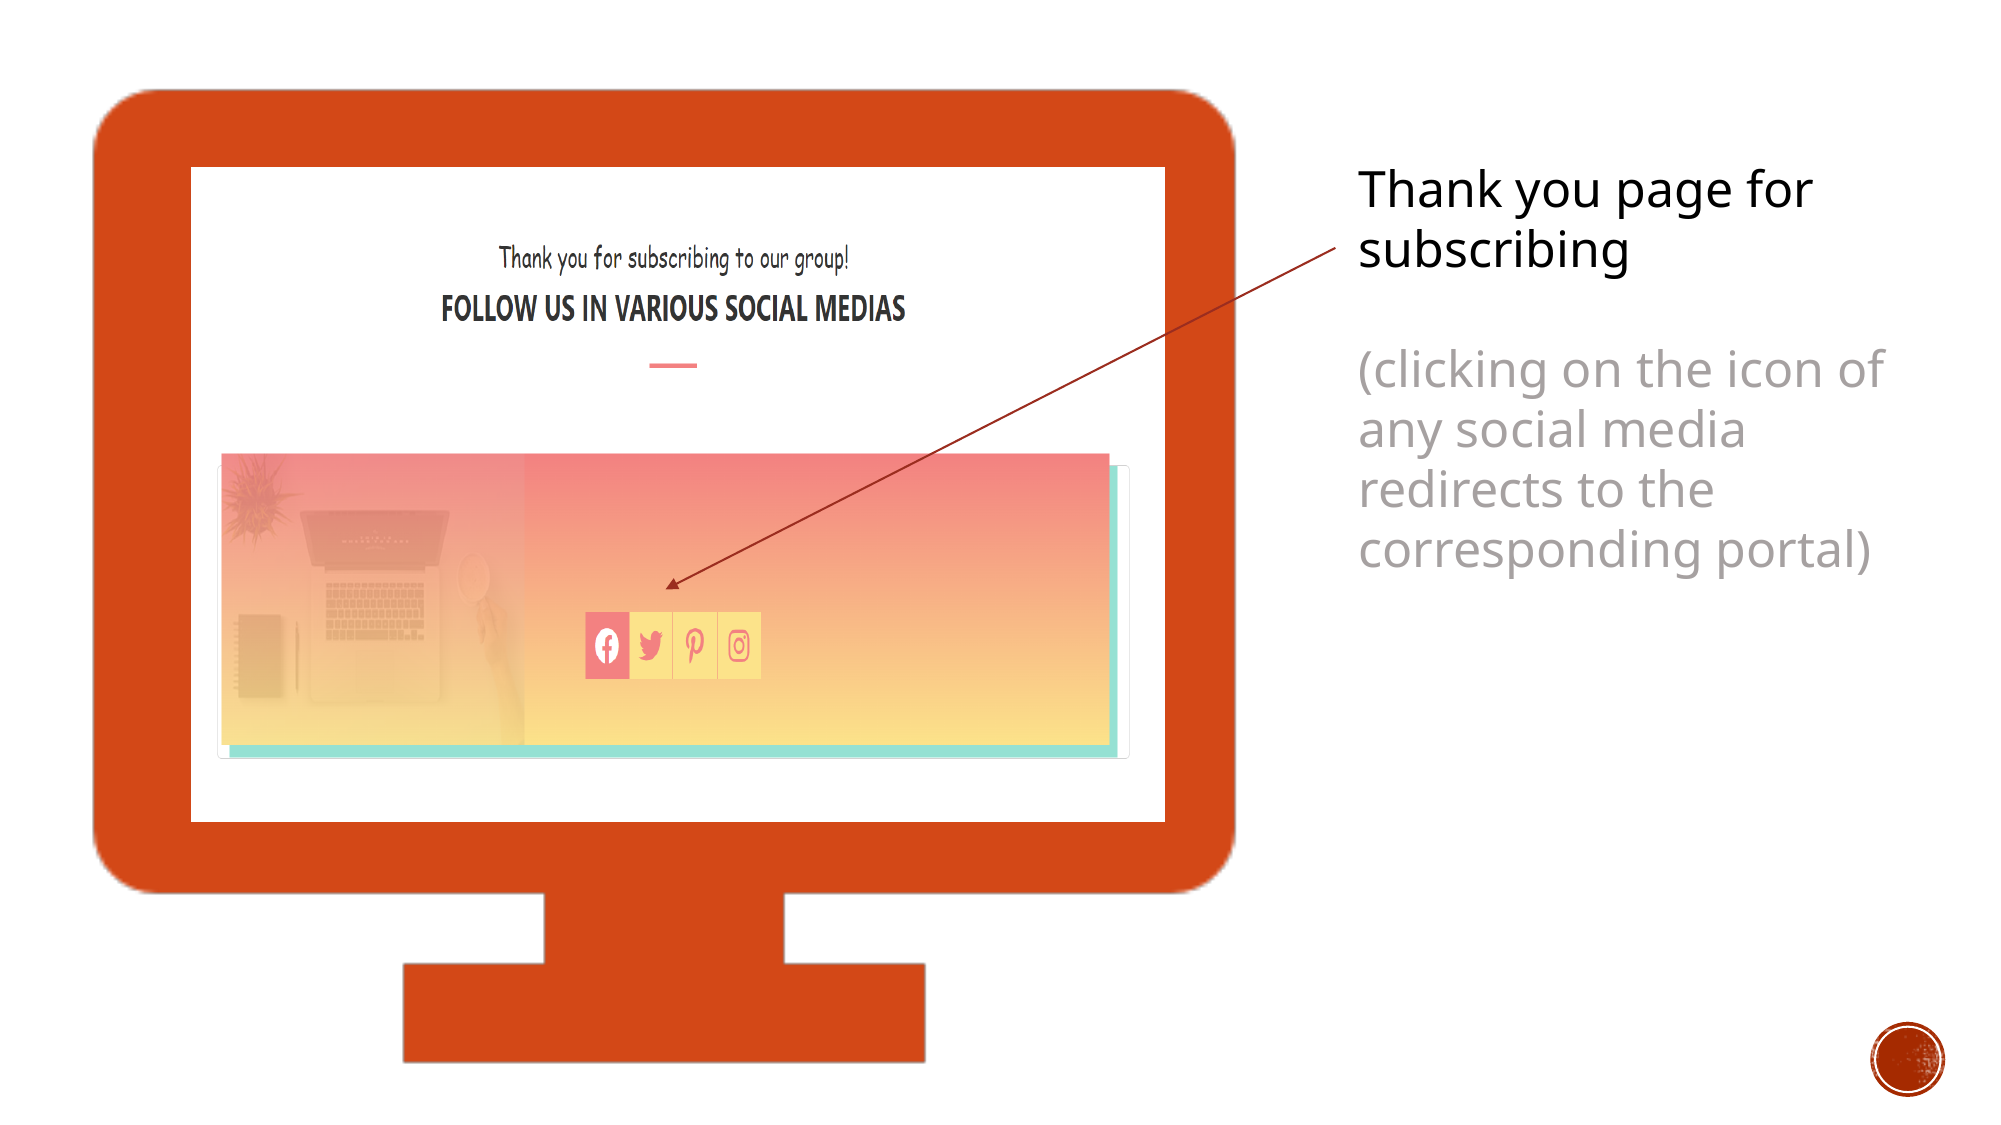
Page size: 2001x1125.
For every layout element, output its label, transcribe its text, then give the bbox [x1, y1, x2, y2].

picture [0, 0, 1340, 1125]
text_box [670, 251, 1333, 587]
text_box Thank you page for subscribing (clicking on the icon of any social media redirects to the corresponding portal) [1343, 150, 1931, 585]
